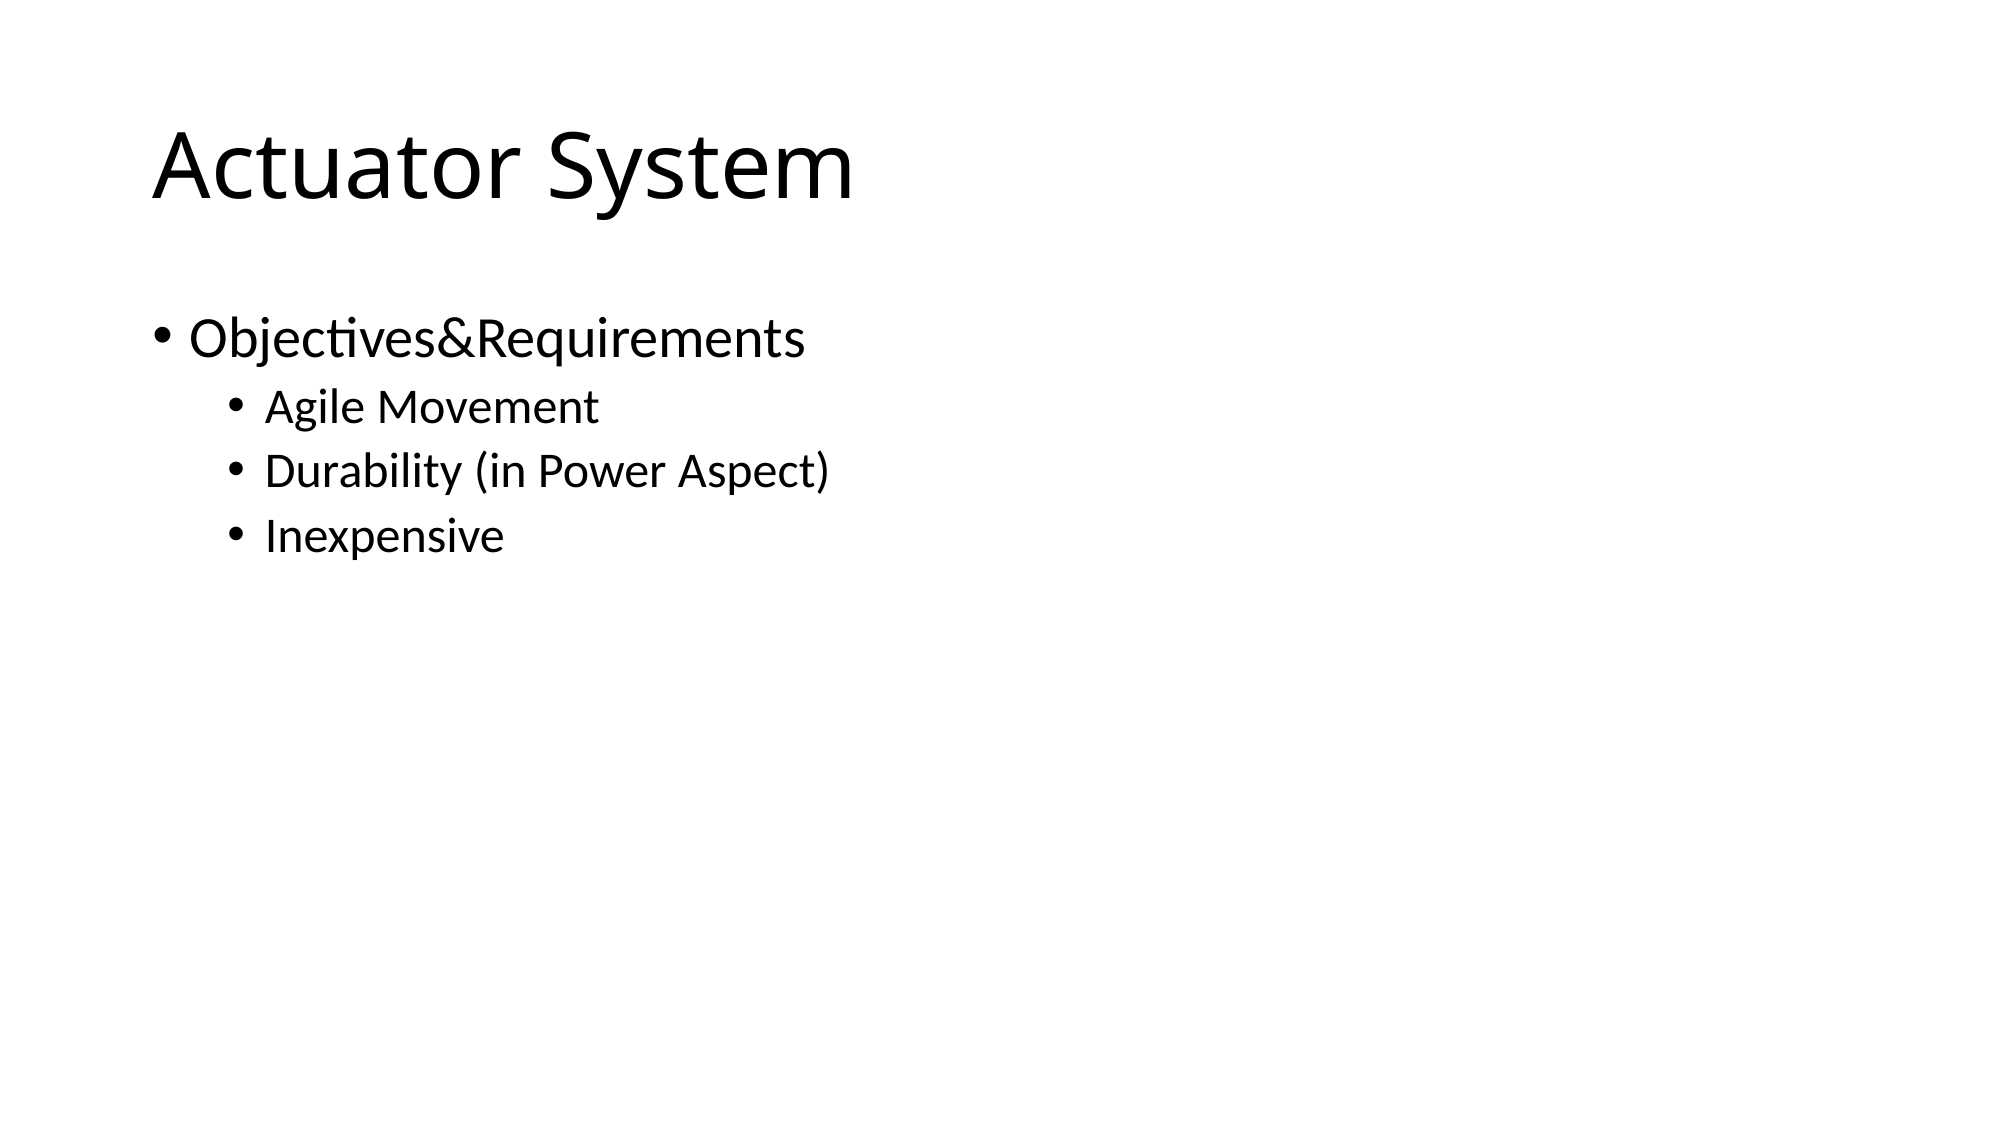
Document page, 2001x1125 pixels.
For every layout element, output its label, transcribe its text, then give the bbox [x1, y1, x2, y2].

list Objectives&Requirements Agile Movement Durability (in Power Aspect) Inexpensive [137, 299, 1863, 1014]
title Actuator System [137, 59, 1863, 278]
